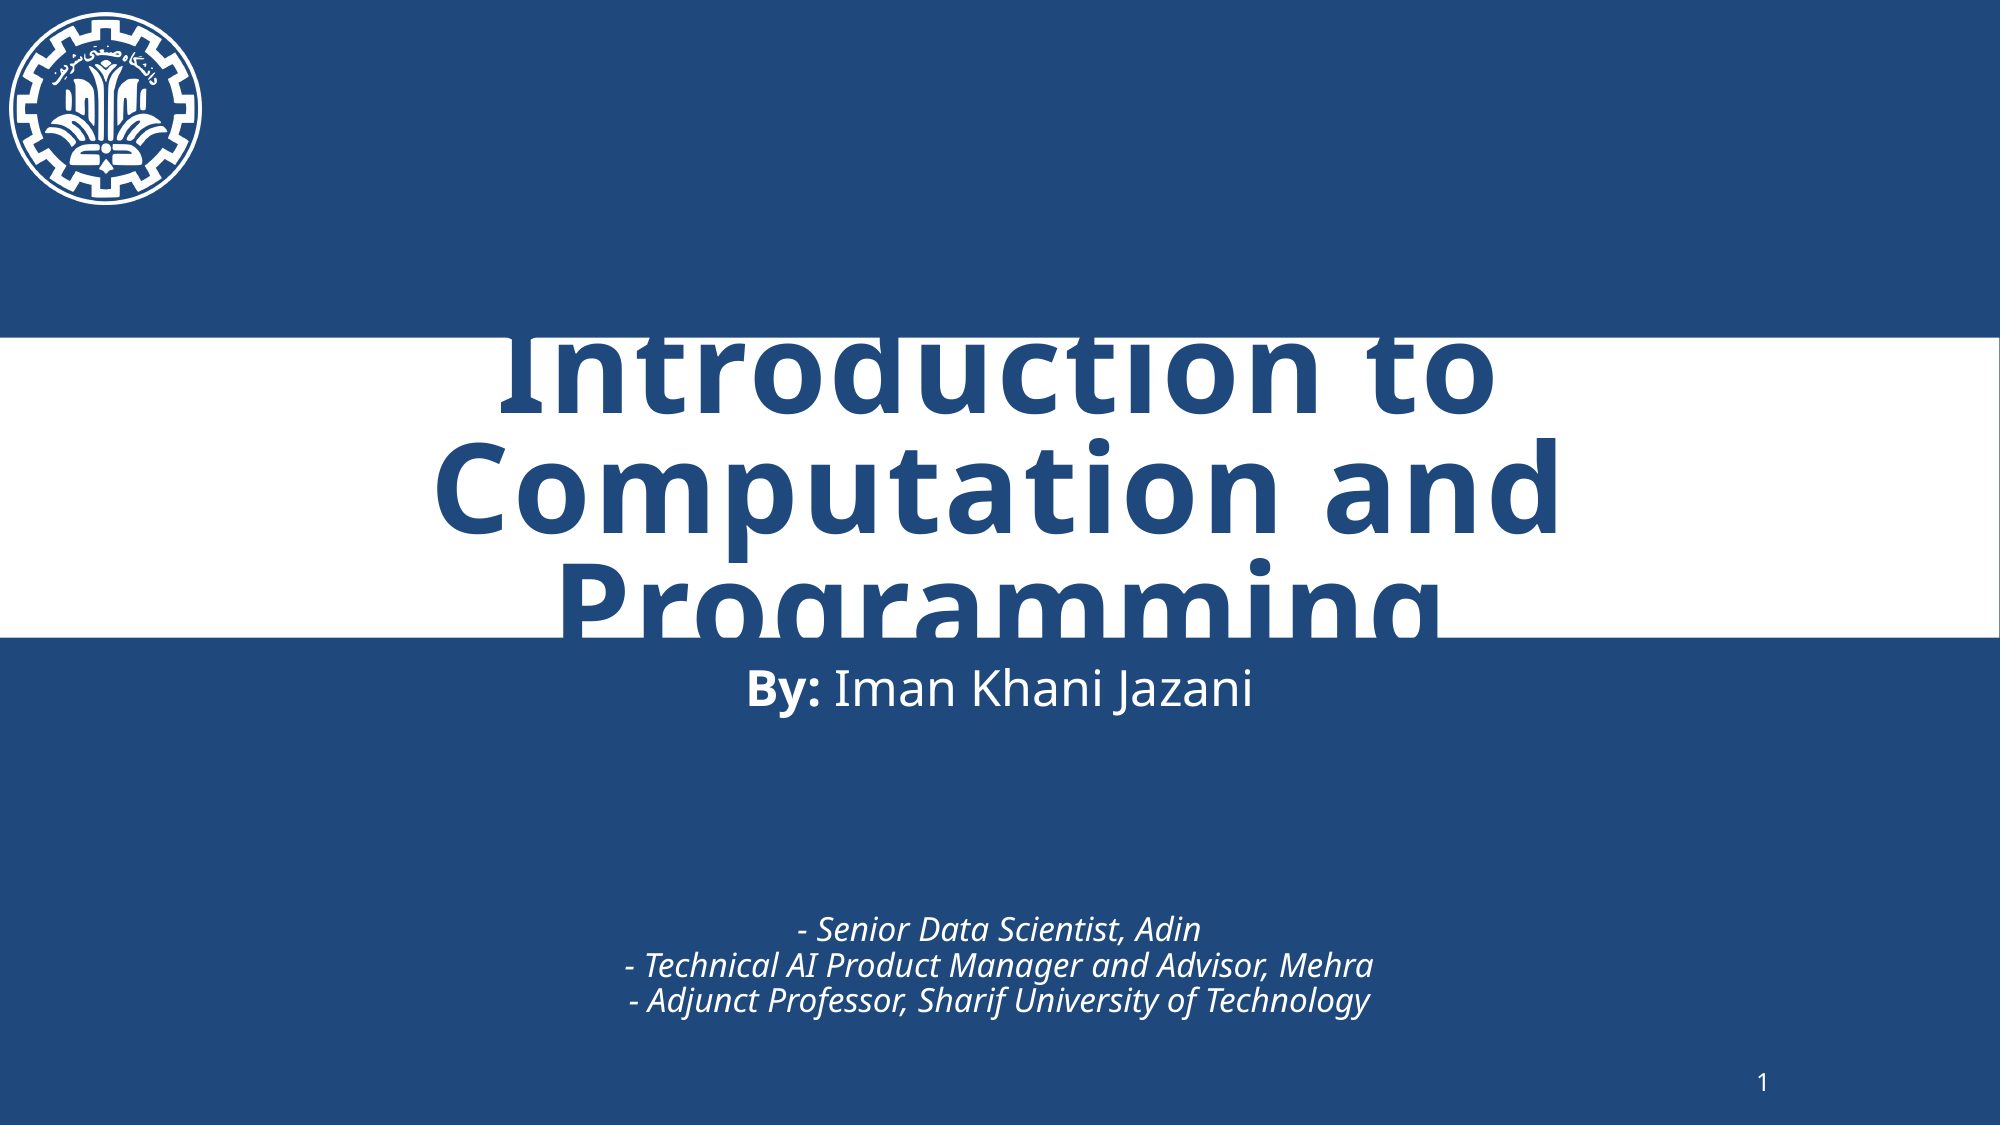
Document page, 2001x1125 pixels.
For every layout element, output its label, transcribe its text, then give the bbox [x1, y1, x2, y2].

title Introduction to Computation and Programming [60, 355, 1942, 641]
subtitle By: Iman Khani Jazani - Senior Data Scientist, Adin - Technical AI Product Manager and Advisor, Mehra - Adjunct Professor, Sharif University of Technology [249, 655, 1750, 1125]
slide_number 1 [1748, 1053, 1904, 1114]
